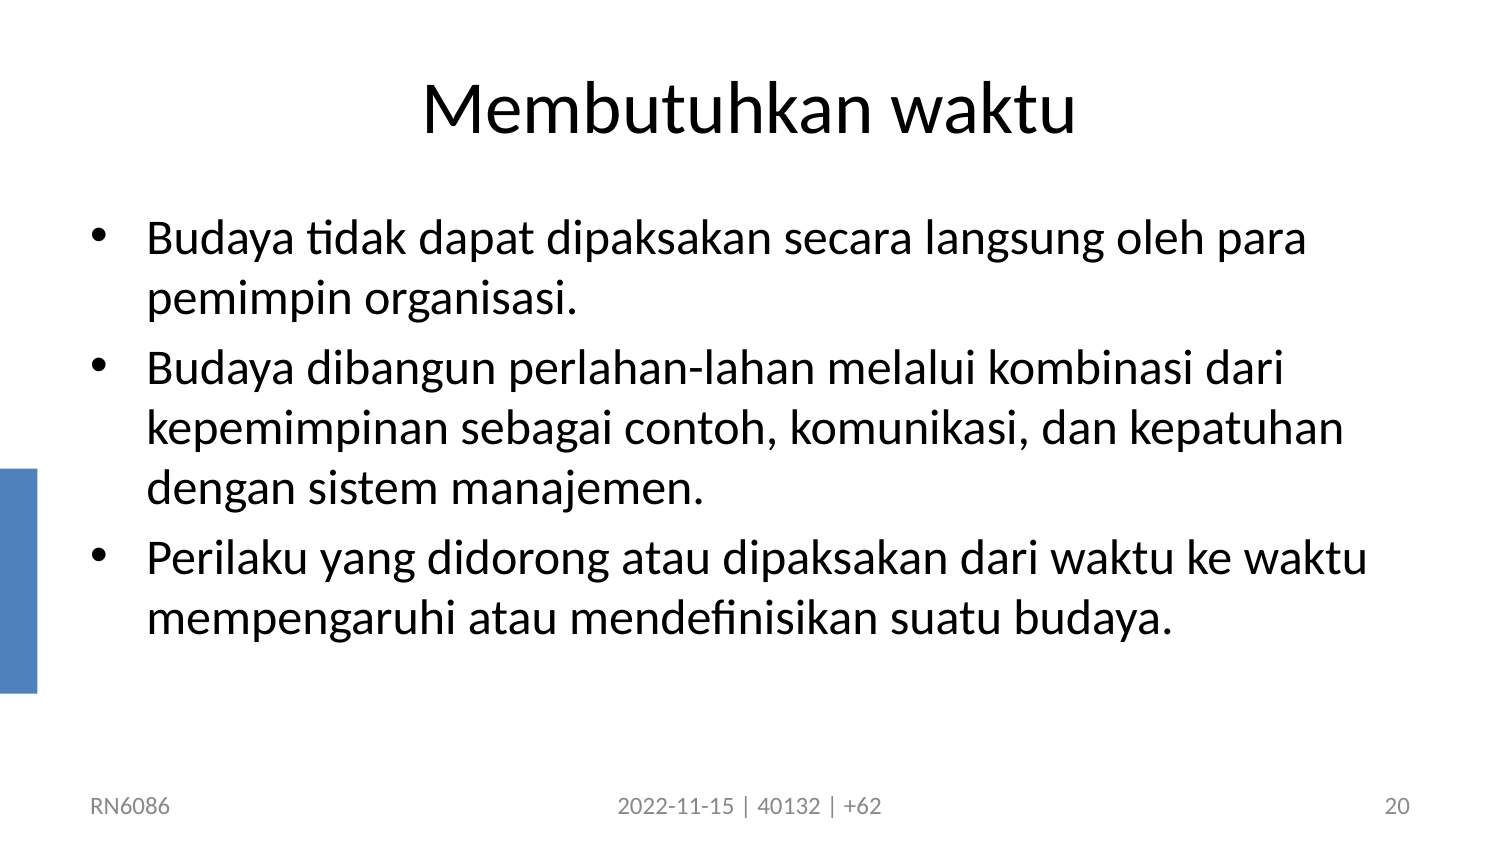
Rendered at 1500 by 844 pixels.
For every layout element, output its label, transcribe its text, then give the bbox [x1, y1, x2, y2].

title Membutuhkan waktu [74, 33, 1426, 175]
slide_number 20 [1074, 782, 1425, 827]
slide_number RN6086 [75, 782, 463, 827]
footer 2022-11-15 | 40132 | +62 [512, 782, 988, 827]
list Budaya tidak dapat dipaksakan secara langsung oleh para pemimpin organisasi. Budaya dibangun perlahan-lahan melalui kombinasi dari kepemimpinan sebagai contoh, komunikasi, dan kepatuhan dengan sistem manajemen. Perilaku yang didorong atau dipaksakan dari waktu ke waktu mempengaruhi atau mendefinisikan suatu budaya. [74, 196, 1426, 754]
